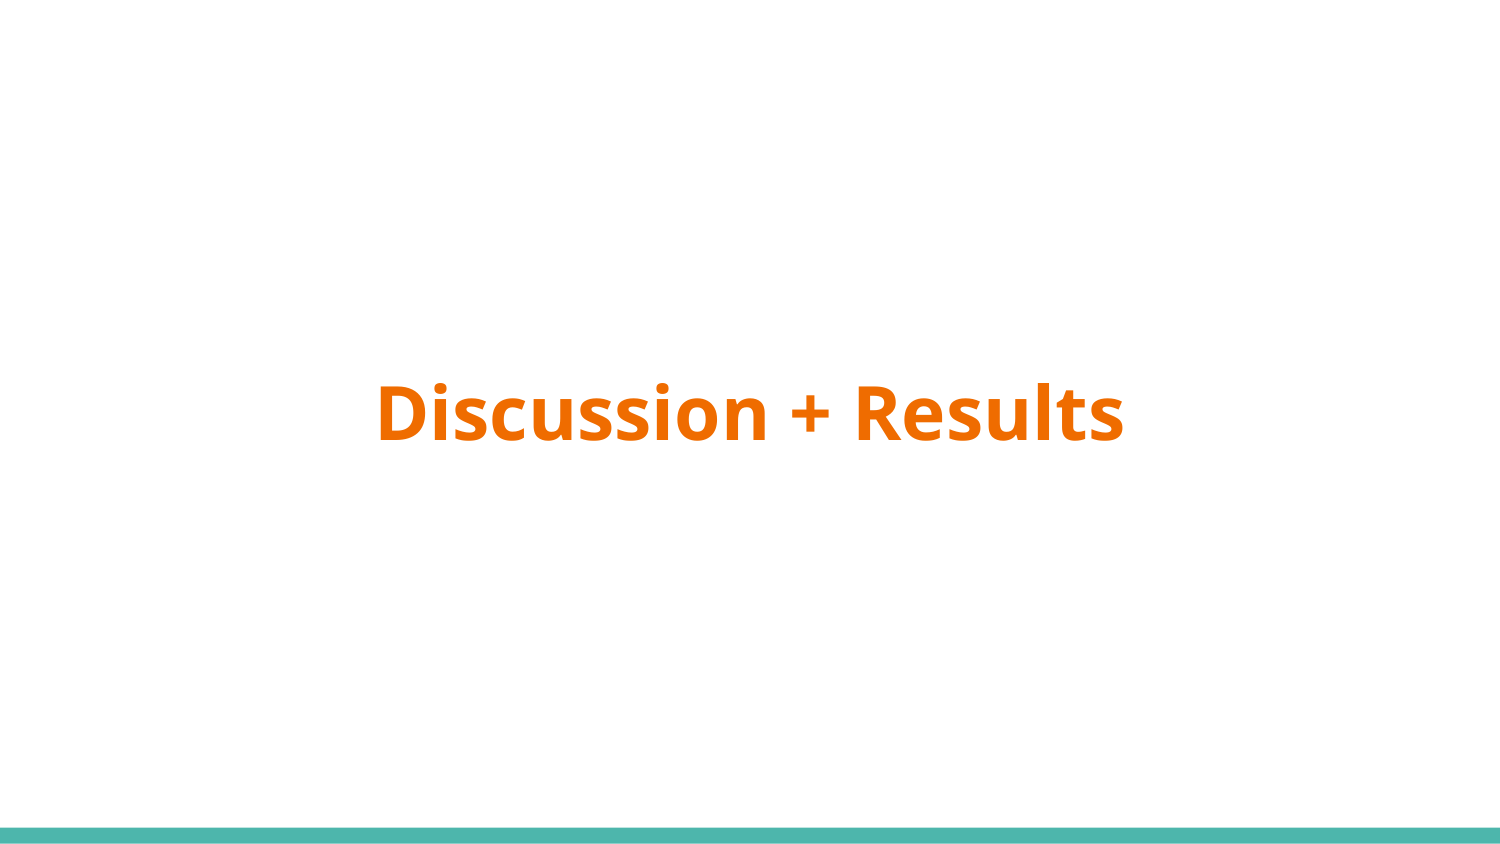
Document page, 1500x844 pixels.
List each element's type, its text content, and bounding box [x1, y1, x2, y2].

title Discussion + Results [51, 72, 1449, 748]
